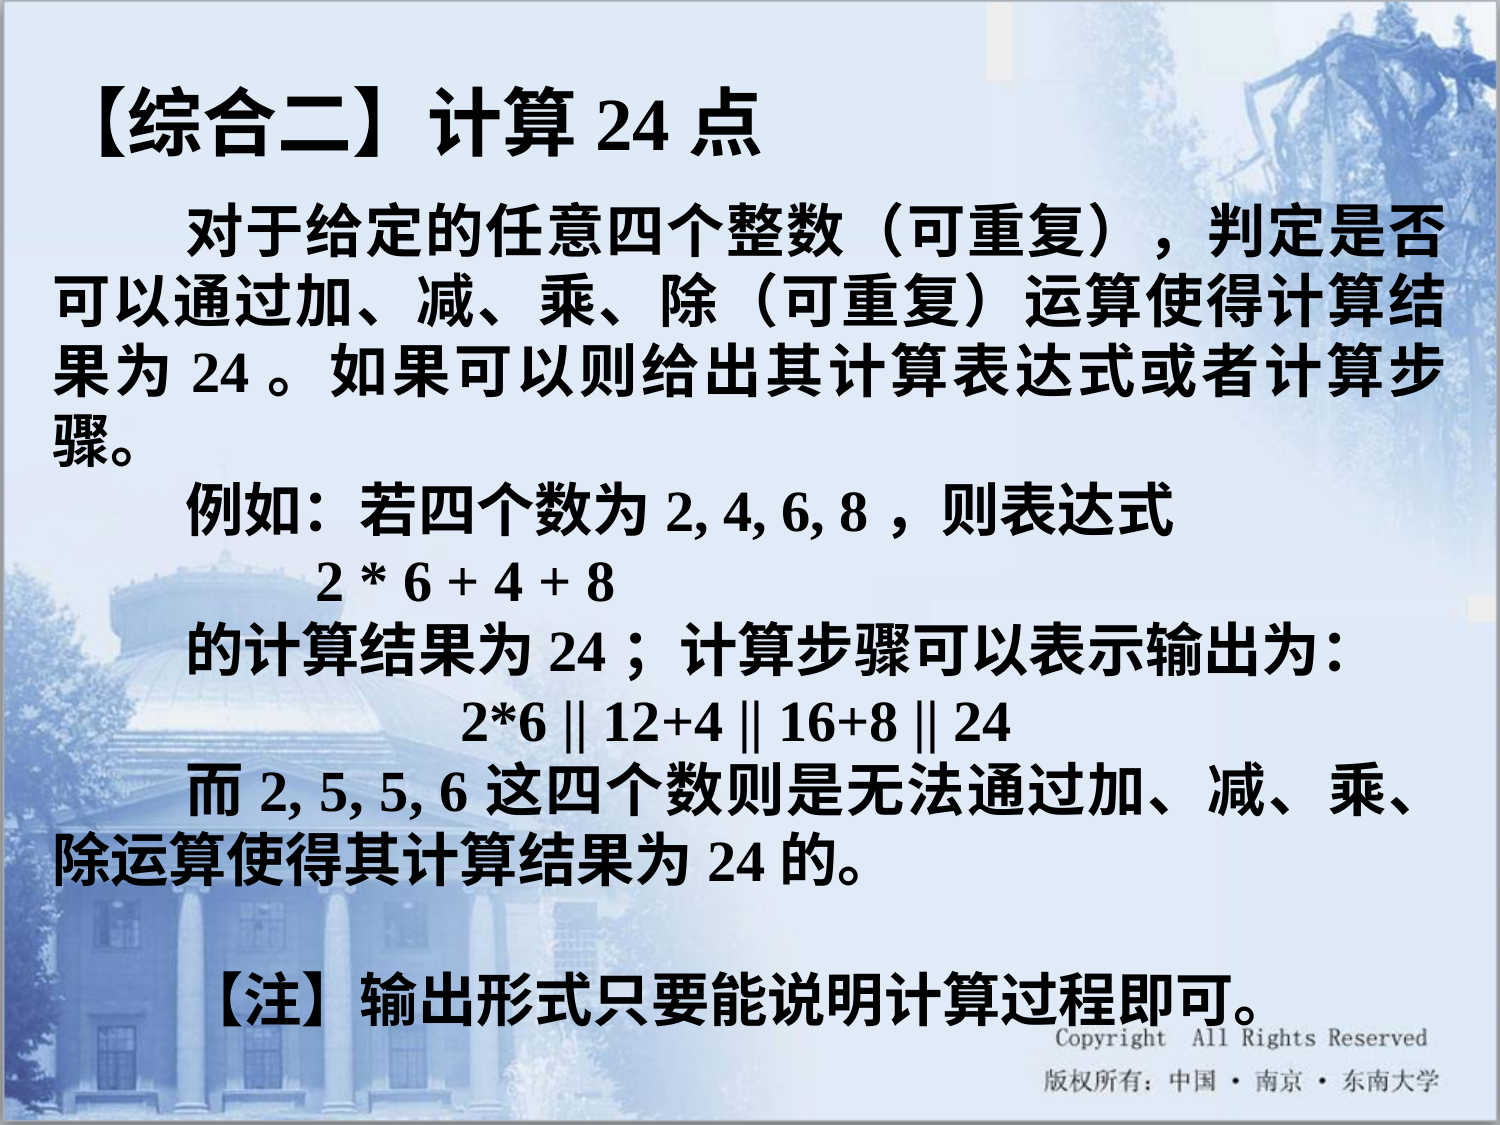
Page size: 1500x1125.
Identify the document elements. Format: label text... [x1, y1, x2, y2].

text_box 对于给定的任意四个整数（可重复），判定是否可以通过加、减、乘、除（可重复）运算使得计算结果为24。如果可以则给出其计算表达式或者计算步骤。 例如：若四个数为2, 4, 6, 8，则表达式 2 * 6 + 4 + 8 的计算结果为24；计算步骤可以表示输出为： 2*6 || 12+4 || 16+8 || 24 而2, 5, 5, 6这四个数则是无法通过加、减、乘、除运算使得其计算结果为24的。 【注】输出形式只要能说明计算过程即可。 [33, 184, 1467, 1043]
text_box 【综合二】计算24点 [33, 66, 1467, 175]
picture [0, 0, 1500, 1125]
